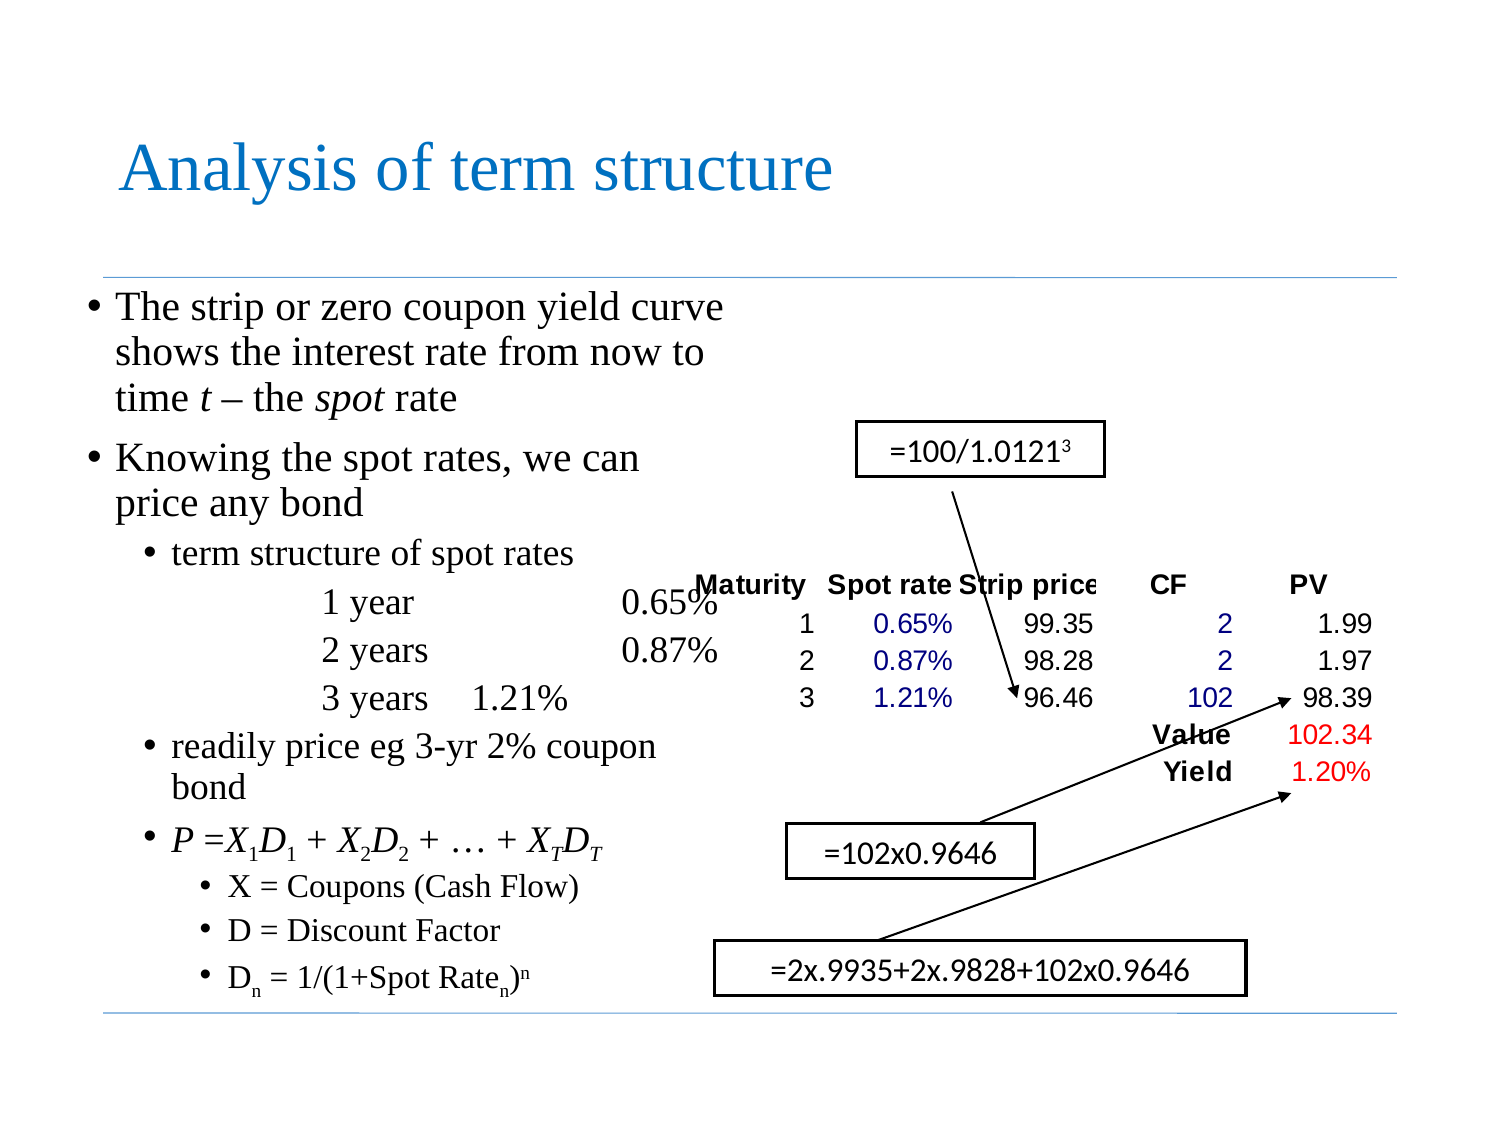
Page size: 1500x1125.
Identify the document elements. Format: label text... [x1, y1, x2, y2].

text_box =2x.9935+2x.9828+102x0.9646 [714, 940, 1247, 996]
title Analysis of term structure [103, 59, 1397, 278]
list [679, 566, 1379, 794]
text_box =102x0.9646 [786, 823, 1035, 879]
subtitle The strip or zero coupon yield curve shows the interest rate from now to time t – the spot rate Knowing the spot rates, we can price any bond term structure of spot rates 1 year 0.65% 2 years 0.87% 3 years 1.21% readily price eg 3-yr 2% coupon bond P =X1D1 + X2D2 + … + XTDT X = Coupons (Cash Flow) D = Discount Factor Dn = 1/(1+Spot Raten)n [72, 277, 742, 1072]
text_box =100/1.01213 [856, 421, 1105, 477]
text_box [877, 794, 1291, 941]
